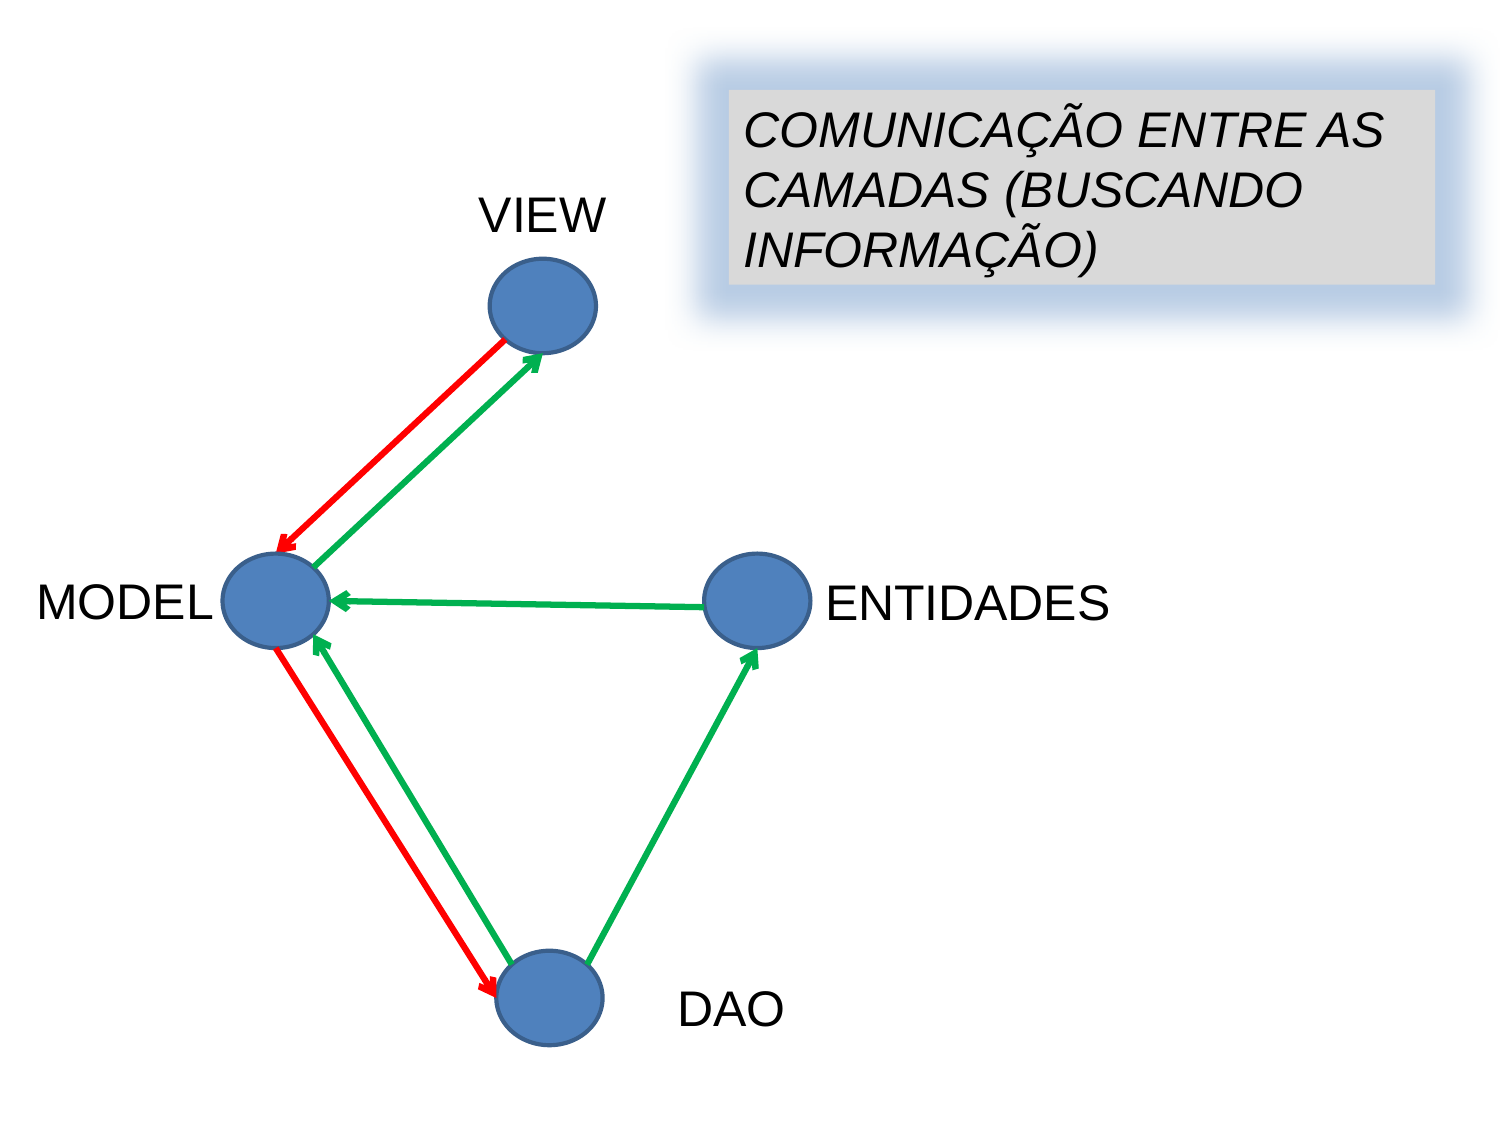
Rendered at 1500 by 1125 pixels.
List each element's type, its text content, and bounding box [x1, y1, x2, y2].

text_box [275, 339, 506, 554]
text_box ENTIDADES [810, 562, 1126, 638]
text_box [229, 551, 331, 650]
text_box [702, 551, 810, 651]
text_box COMUNICAÇÃO ENTRE AS CAMADAS (BUSCANDO INFORMAÇÃO) [728, 89, 1436, 285]
text_box VIEW [464, 175, 622, 251]
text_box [328, 600, 705, 608]
text_box [487, 256, 599, 356]
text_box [275, 647, 497, 999]
text_box [495, 948, 605, 1048]
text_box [313, 353, 544, 568]
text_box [586, 647, 758, 965]
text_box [313, 633, 513, 965]
text_box MODEL [21, 562, 229, 638]
text_box DAO [662, 969, 801, 1045]
